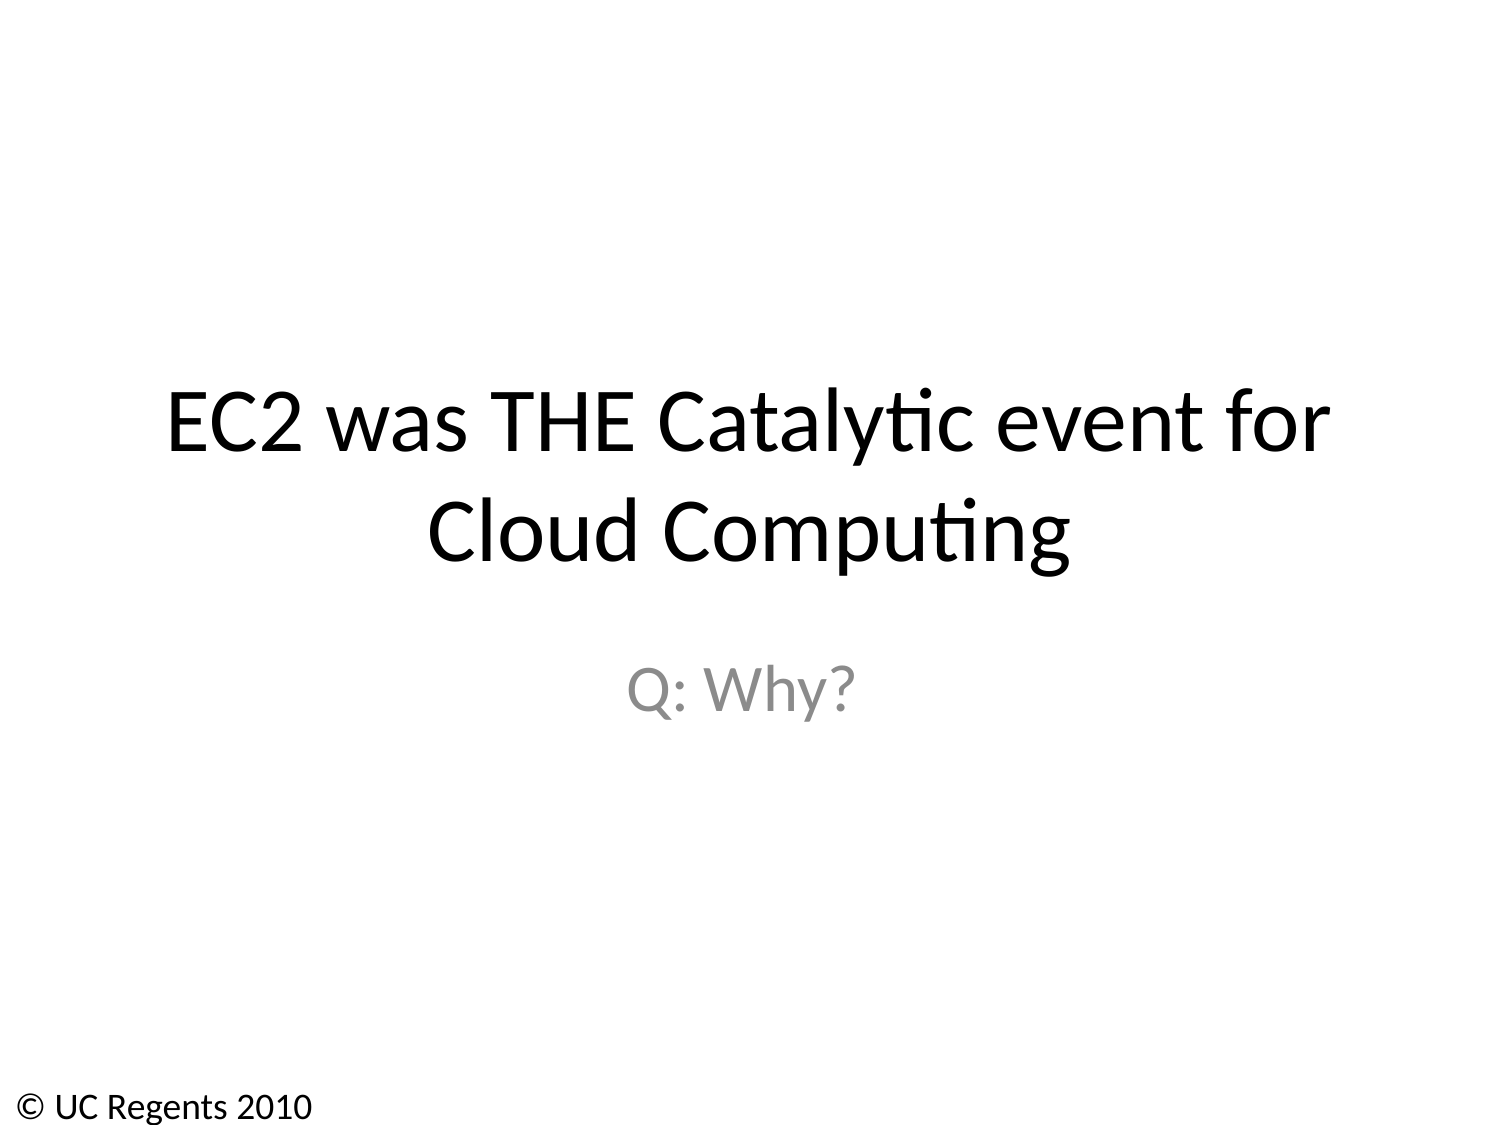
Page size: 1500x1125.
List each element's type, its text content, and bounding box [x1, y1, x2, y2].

subtitle Q: Why? [225, 637, 1275, 925]
title EC2 was THE Catalytic event for Cloud Computing [112, 349, 1388, 591]
